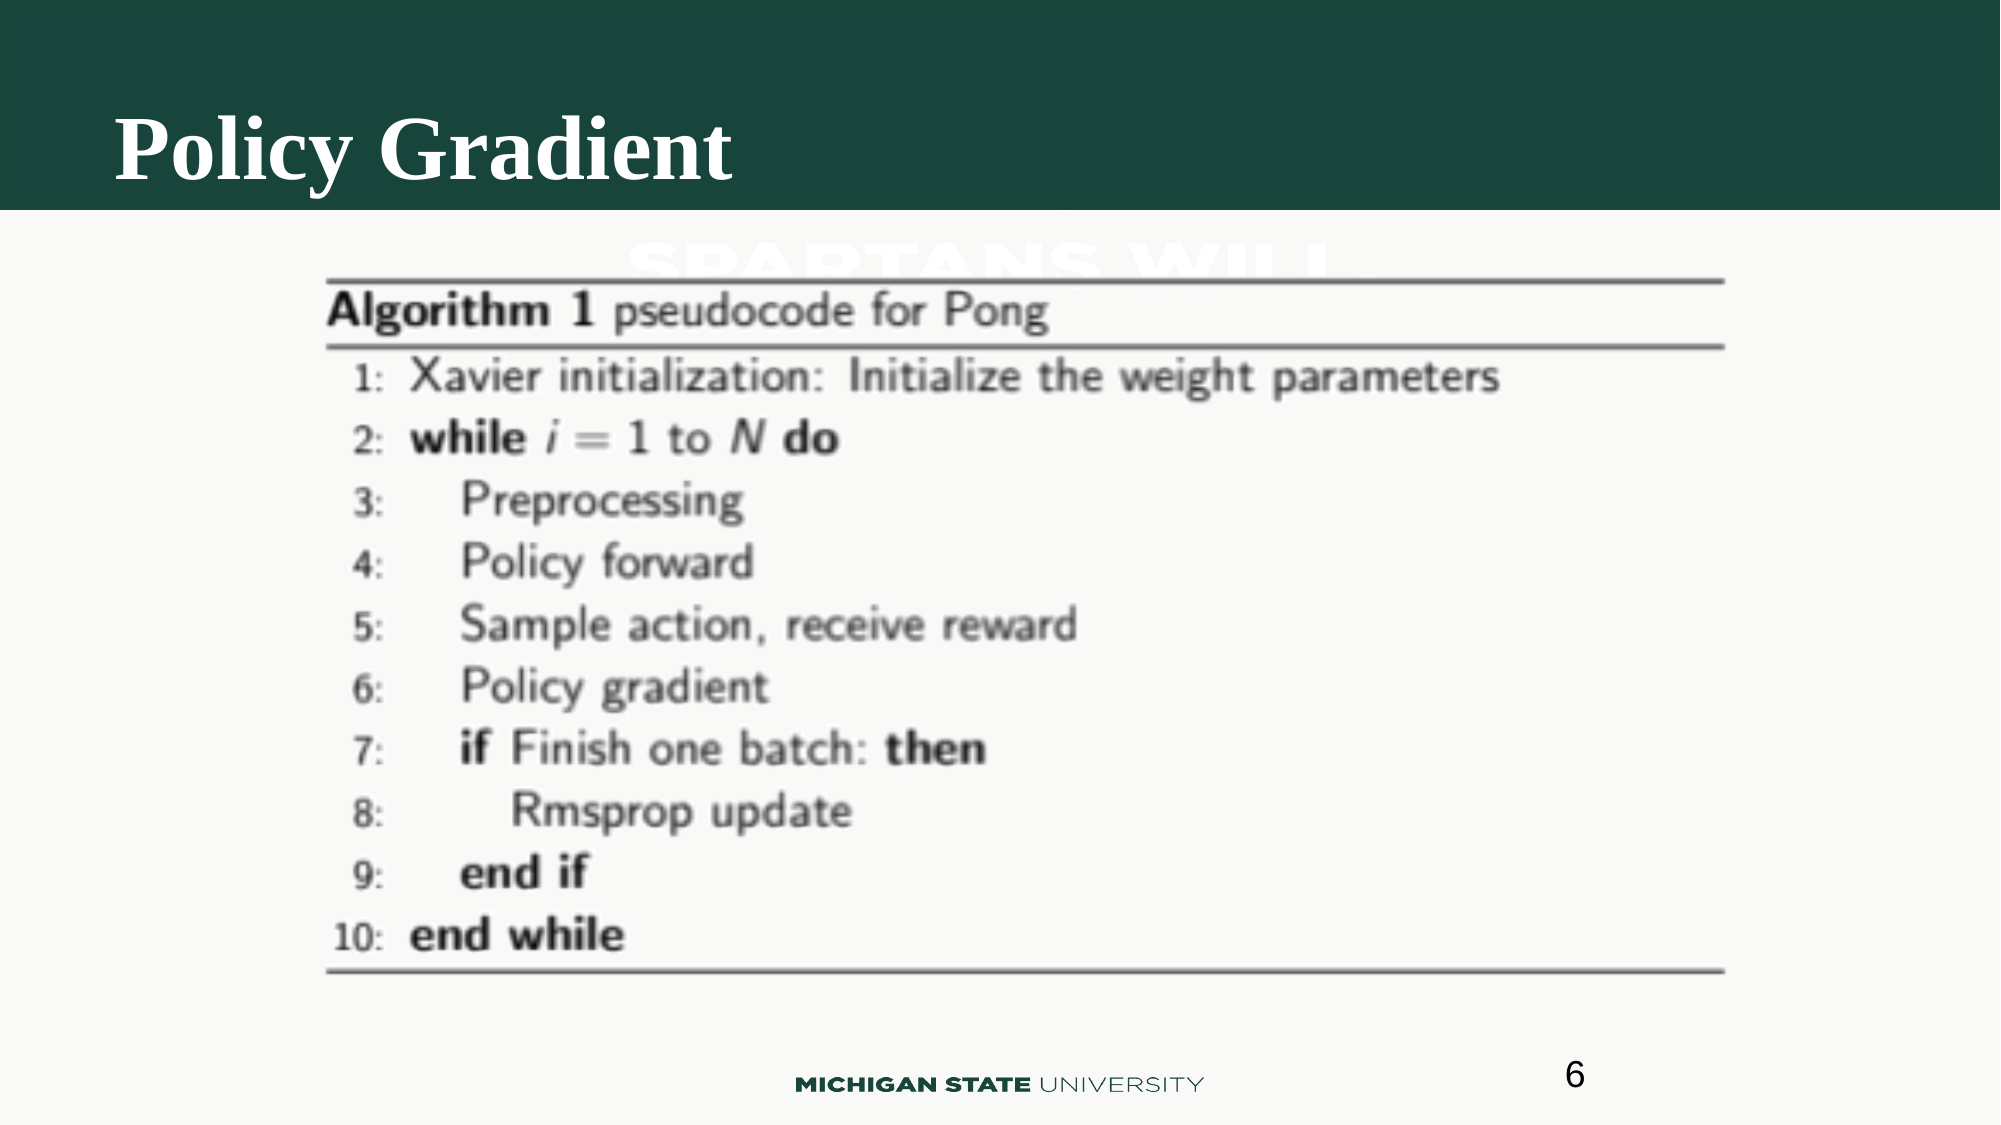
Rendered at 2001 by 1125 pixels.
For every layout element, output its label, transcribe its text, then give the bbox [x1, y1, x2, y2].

text_box [0, 0, 2000, 210]
title Policy Gradient [99, 80, 1900, 160]
picture [282, 210, 1776, 1024]
picture [796, 1077, 1204, 1092]
slide_number 6 [1550, 1042, 2000, 1103]
